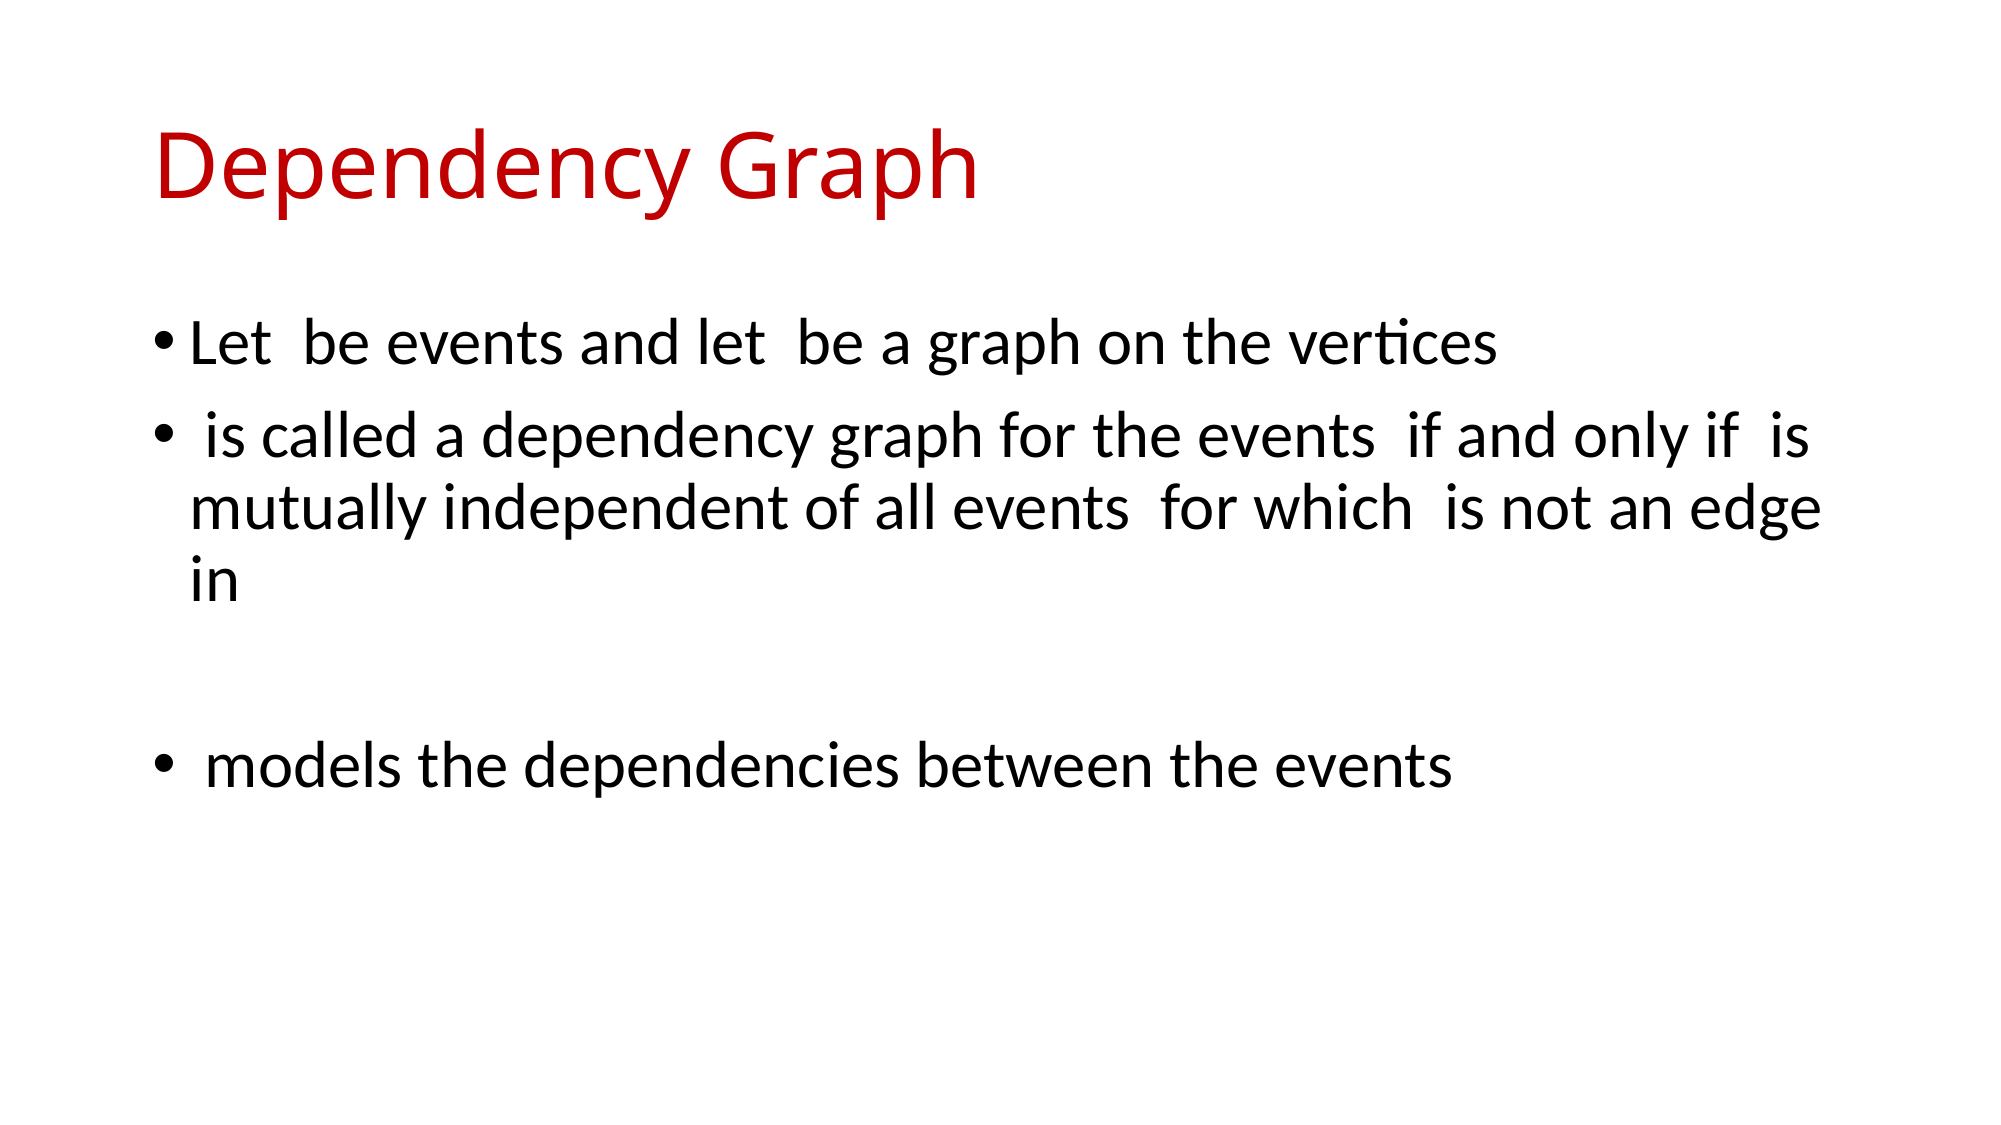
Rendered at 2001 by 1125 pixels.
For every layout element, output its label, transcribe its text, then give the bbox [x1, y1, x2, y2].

title Dependency Graph [137, 59, 1906, 278]
